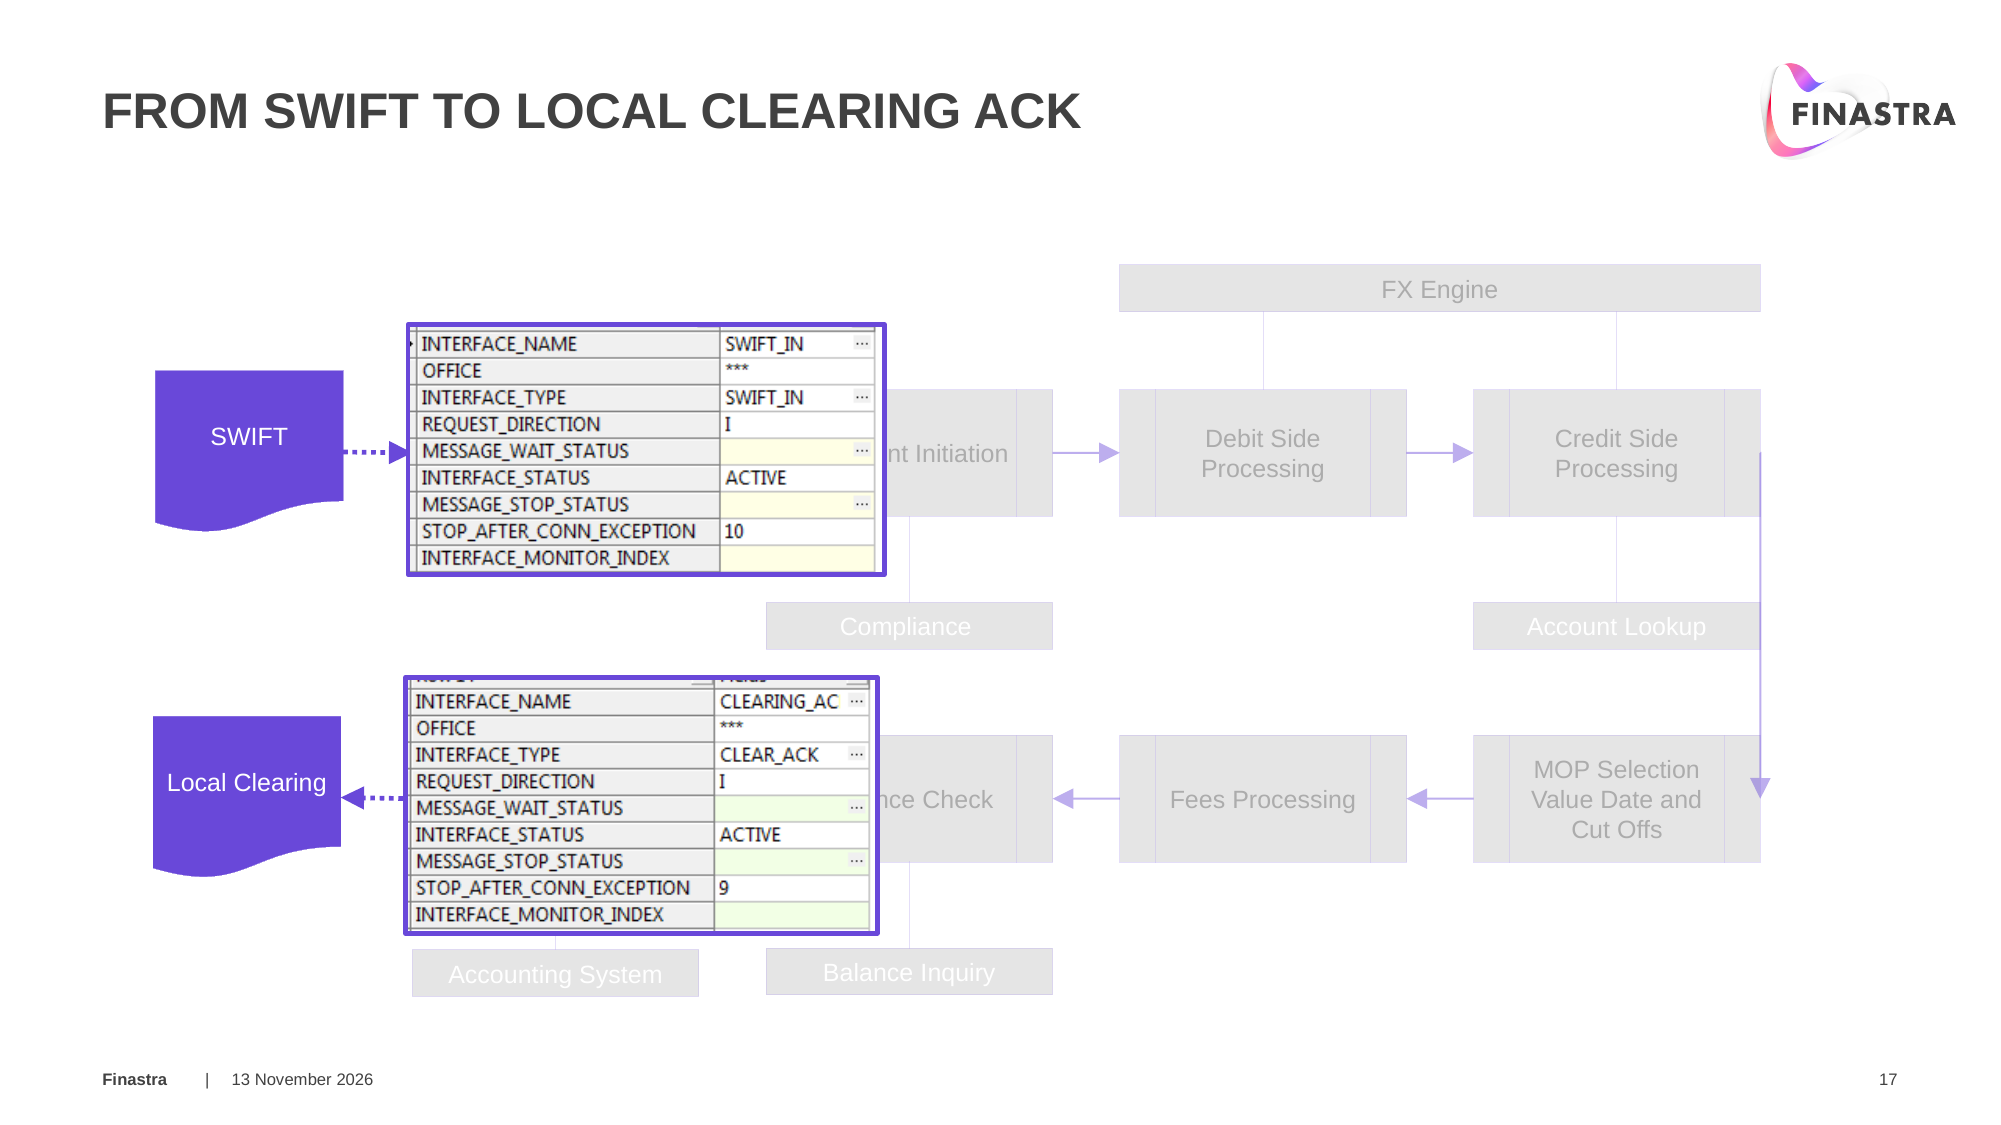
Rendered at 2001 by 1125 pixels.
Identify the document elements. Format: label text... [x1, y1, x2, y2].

text_box Compliance [766, 602, 1053, 650]
title FROM SWIFT to local clearing ack [102, 28, 1693, 139]
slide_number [231, 1048, 462, 1109]
slide_number 17 [1816, 1048, 1898, 1109]
picture [407, 679, 875, 931]
text_box MOP Selection Value Date and Cut Offs [1473, 735, 1761, 863]
text_box Credit Side Processing [1473, 389, 1761, 517]
text_box Local Clearing [153, 716, 341, 877]
text_box Balance Check [880, 735, 1053, 863]
text_box Accounting System [412, 949, 699, 997]
text_box Balance Inquiry [766, 948, 1053, 995]
text_box FX Engine [1119, 264, 1761, 312]
text_box SWIFT [155, 370, 344, 532]
text_box Debit Side Processing [1119, 389, 1407, 517]
picture [410, 326, 882, 573]
picture [1760, 63, 1956, 160]
text_box Fees Processing [1119, 735, 1407, 863]
text_box Account Lookup [1473, 602, 1759, 650]
text_box Payment Initiation [887, 389, 1053, 517]
